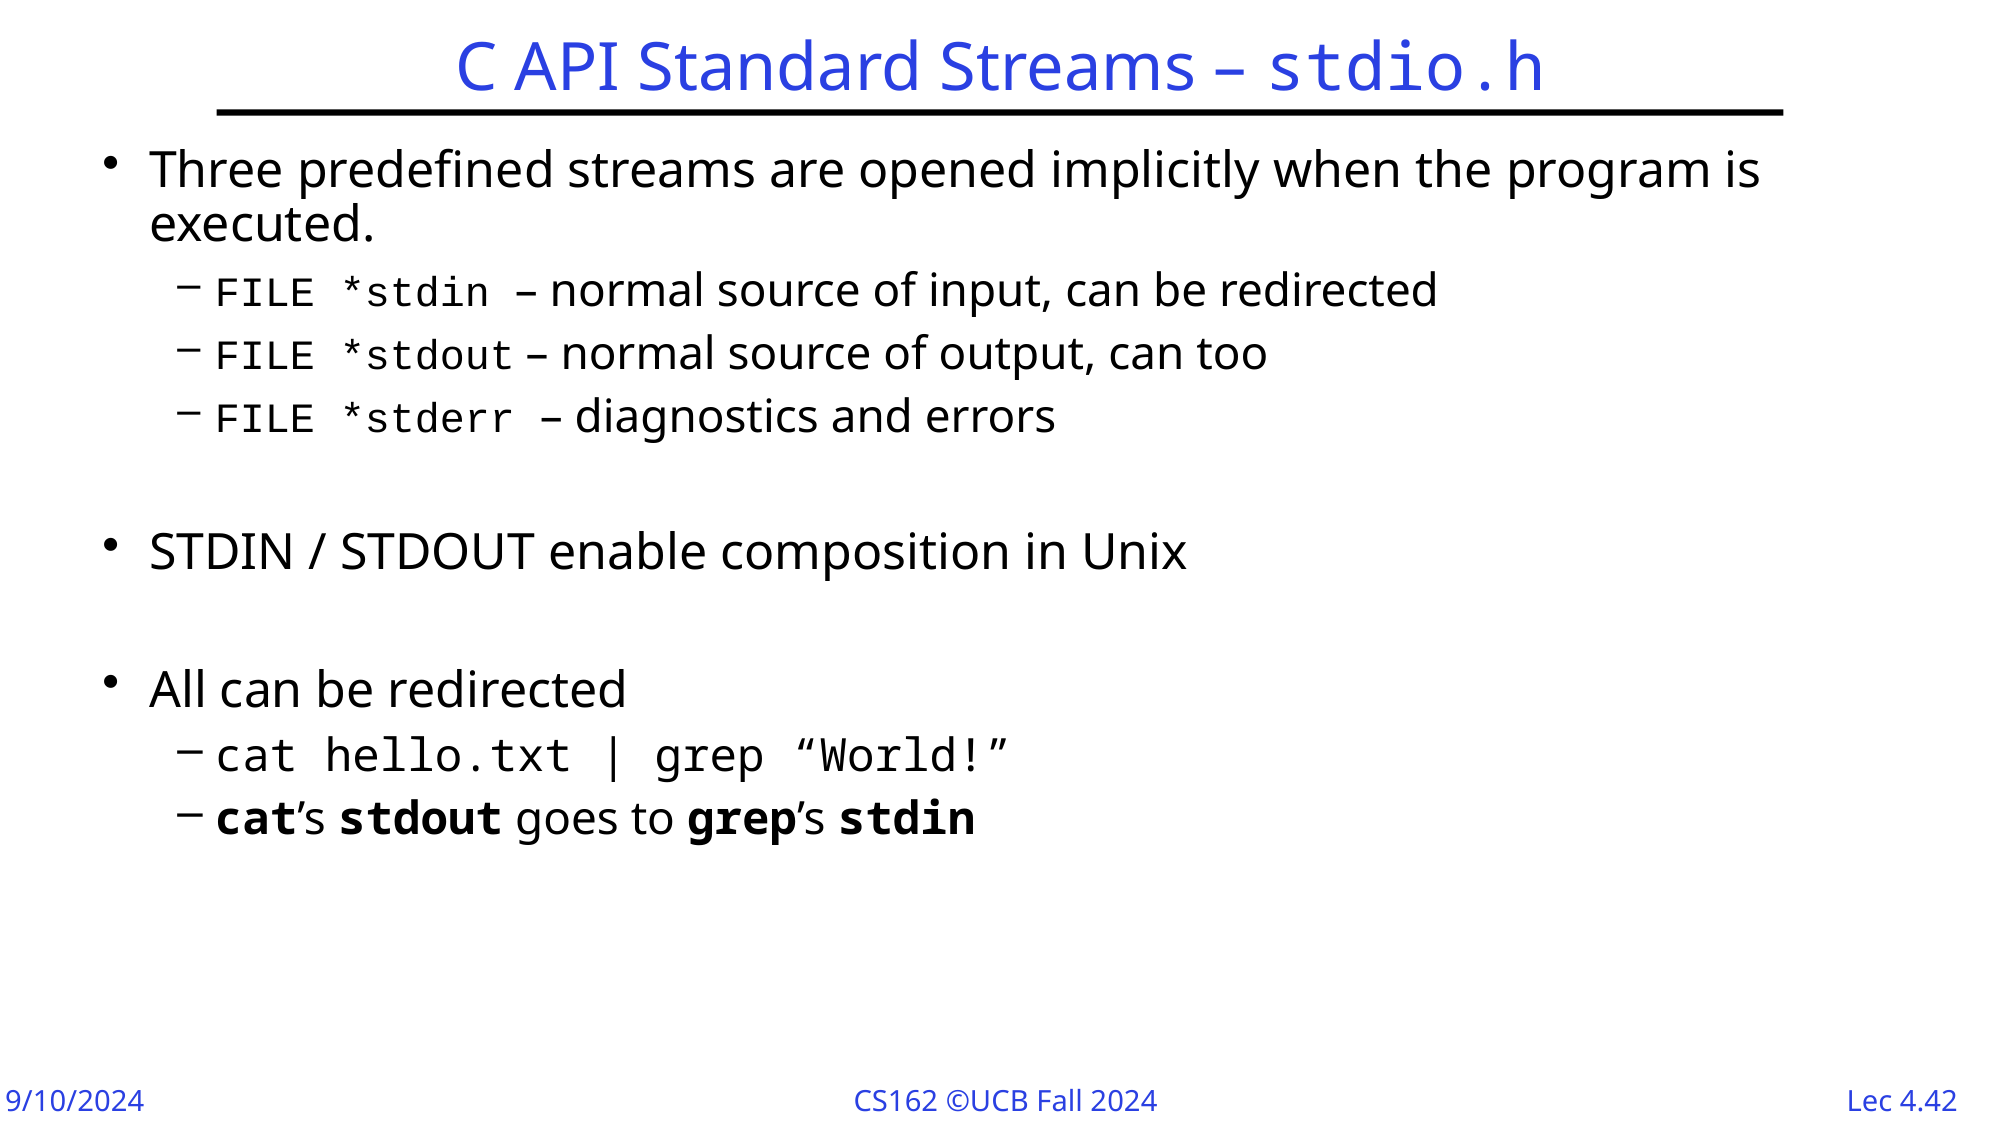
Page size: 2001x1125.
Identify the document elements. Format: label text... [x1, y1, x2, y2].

list Three predefined streams are opened implicitly when the program is executed. FILE *stdin – normal source of input, can be redirected FILE *stdout – normal source of output, can too FILE *stderr – diagnostics and errors STDIN / STDOUT enable composition in Unix All can be redirected cat hello.txt | grep “World!” cat’s stdout goes to grep’s stdin [87, 137, 1821, 975]
title C API Standard Streams – stdio.h [216, 24, 1784, 113]
